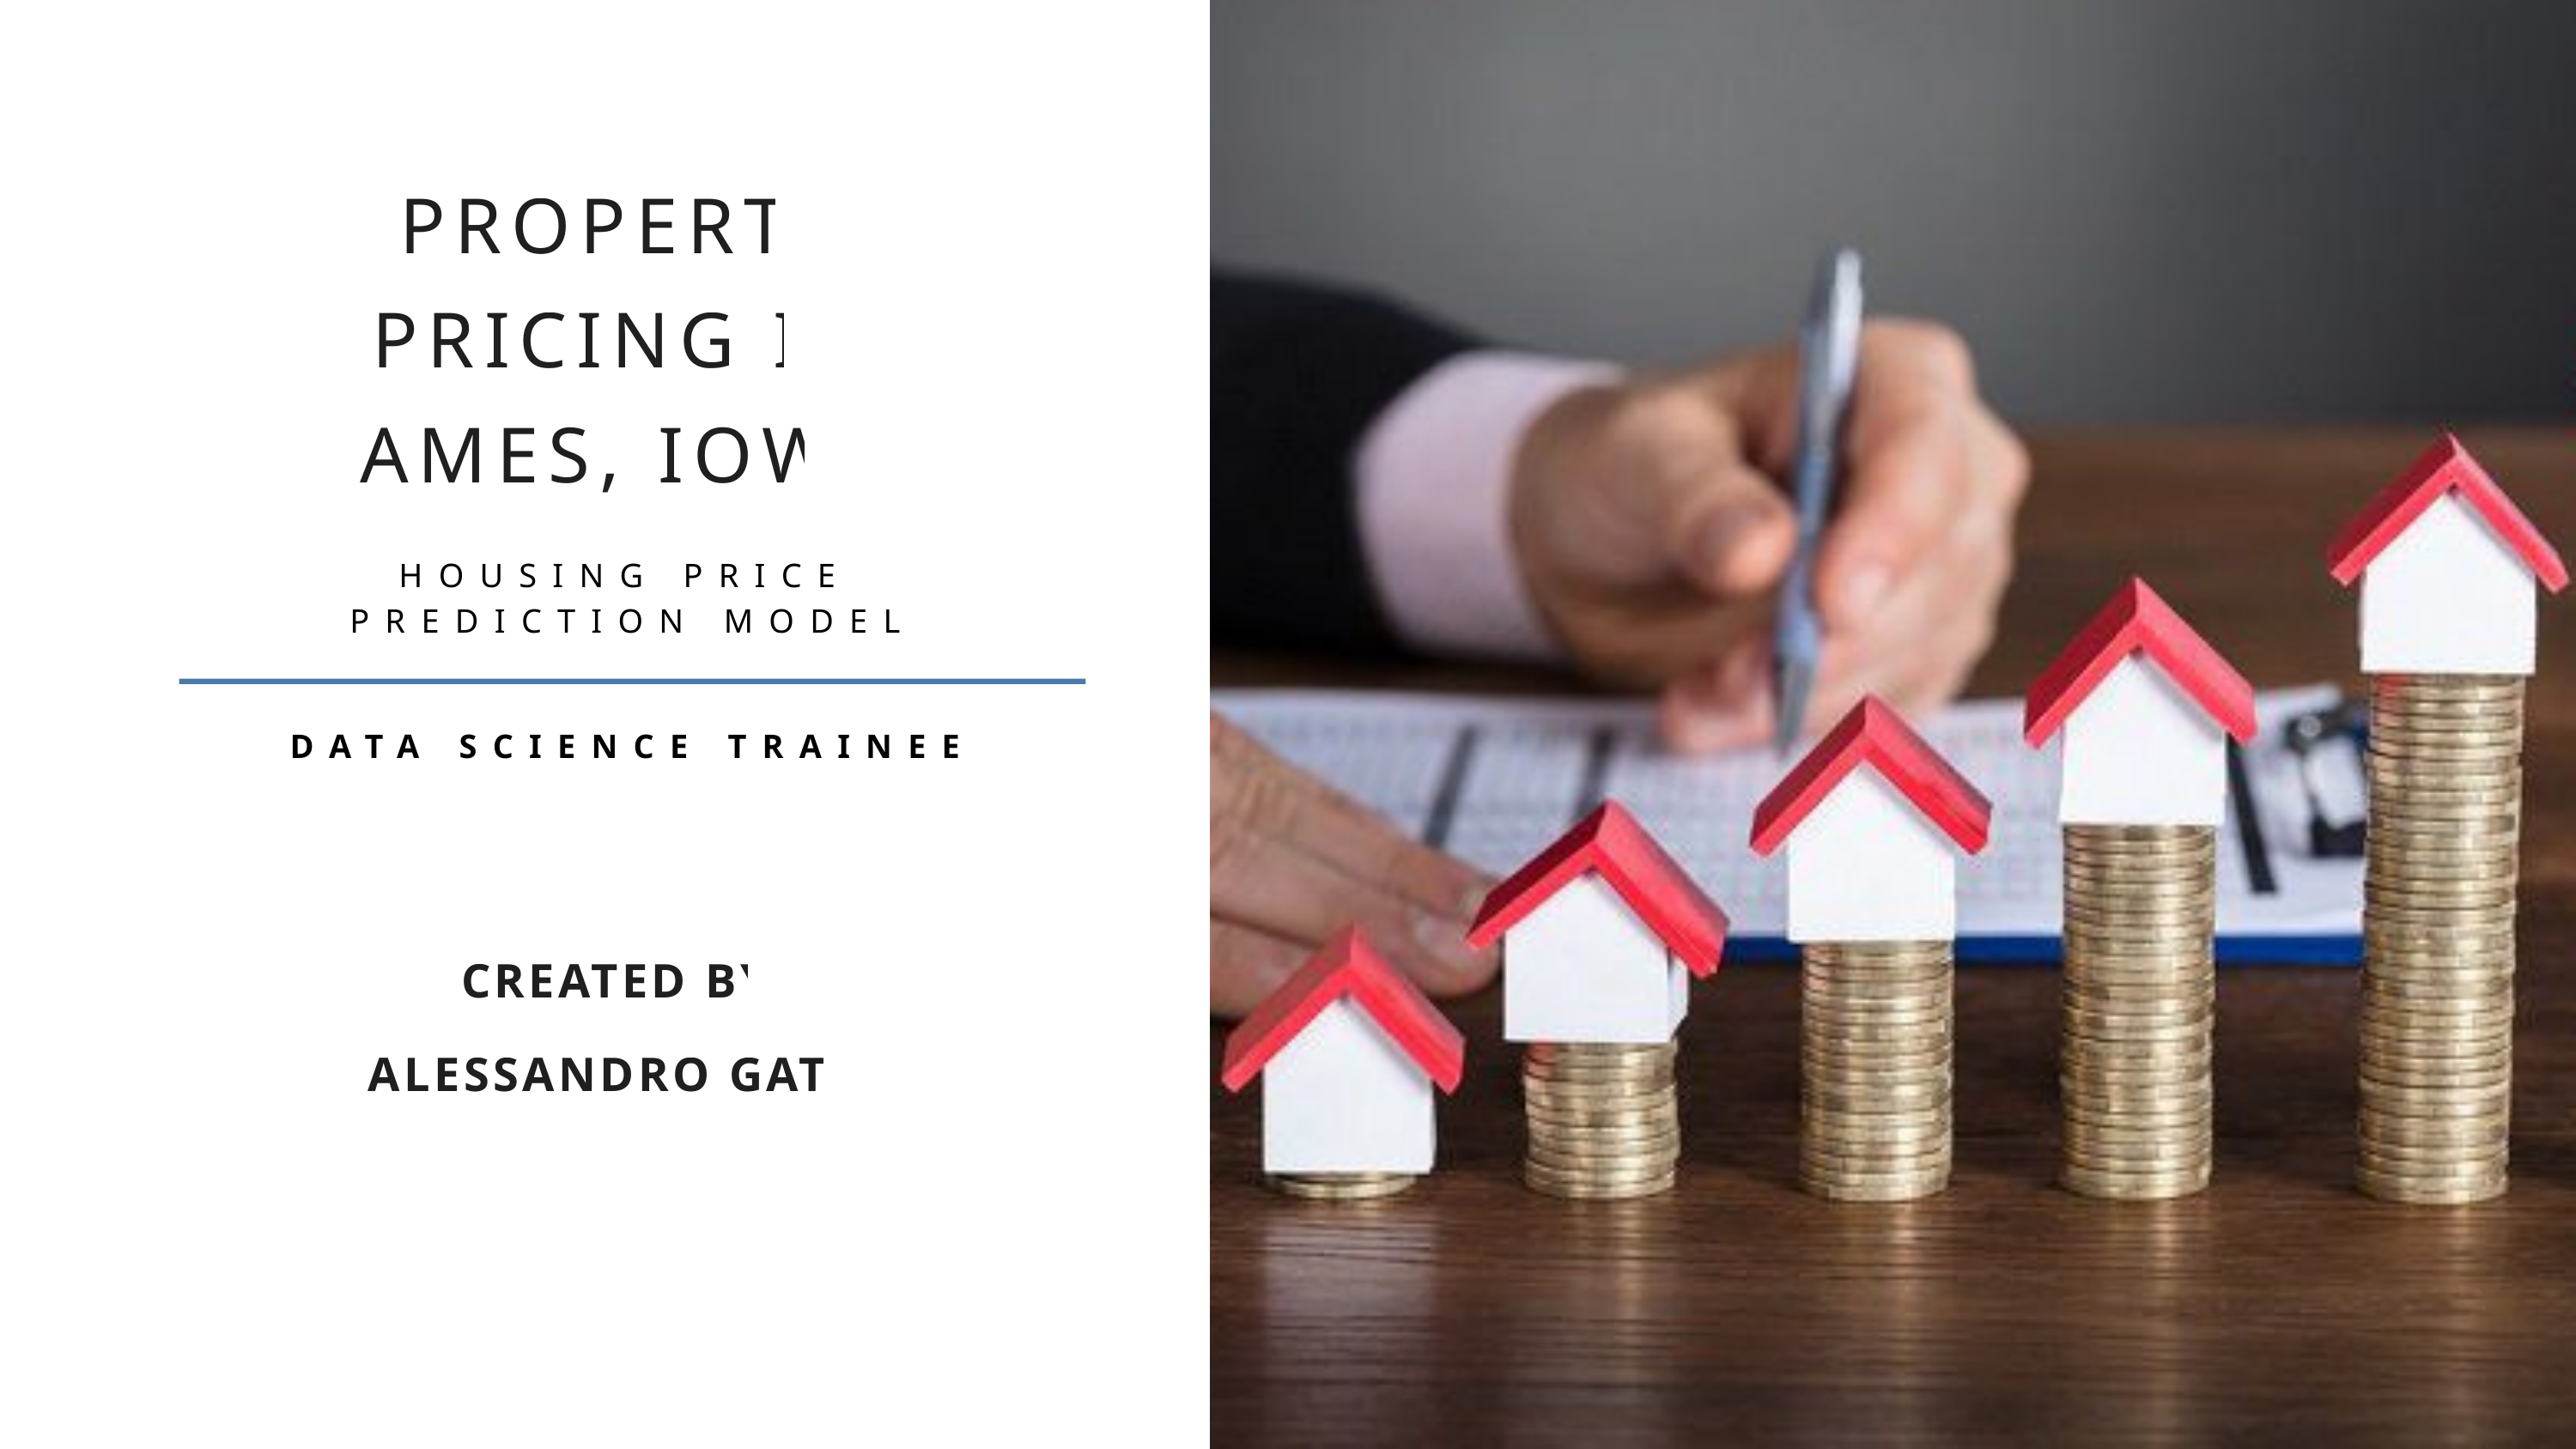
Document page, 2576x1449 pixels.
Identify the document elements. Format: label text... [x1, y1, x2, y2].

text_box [120, 263, 1127, 822]
text_box PROPERTY PRICING IN AMES, IOWA [327, 155, 921, 262]
text_box CREATED BY: ALESSANDRO GATTI [206, 961, 1042, 1101]
text_box [1210, 0, 2576, 1449]
